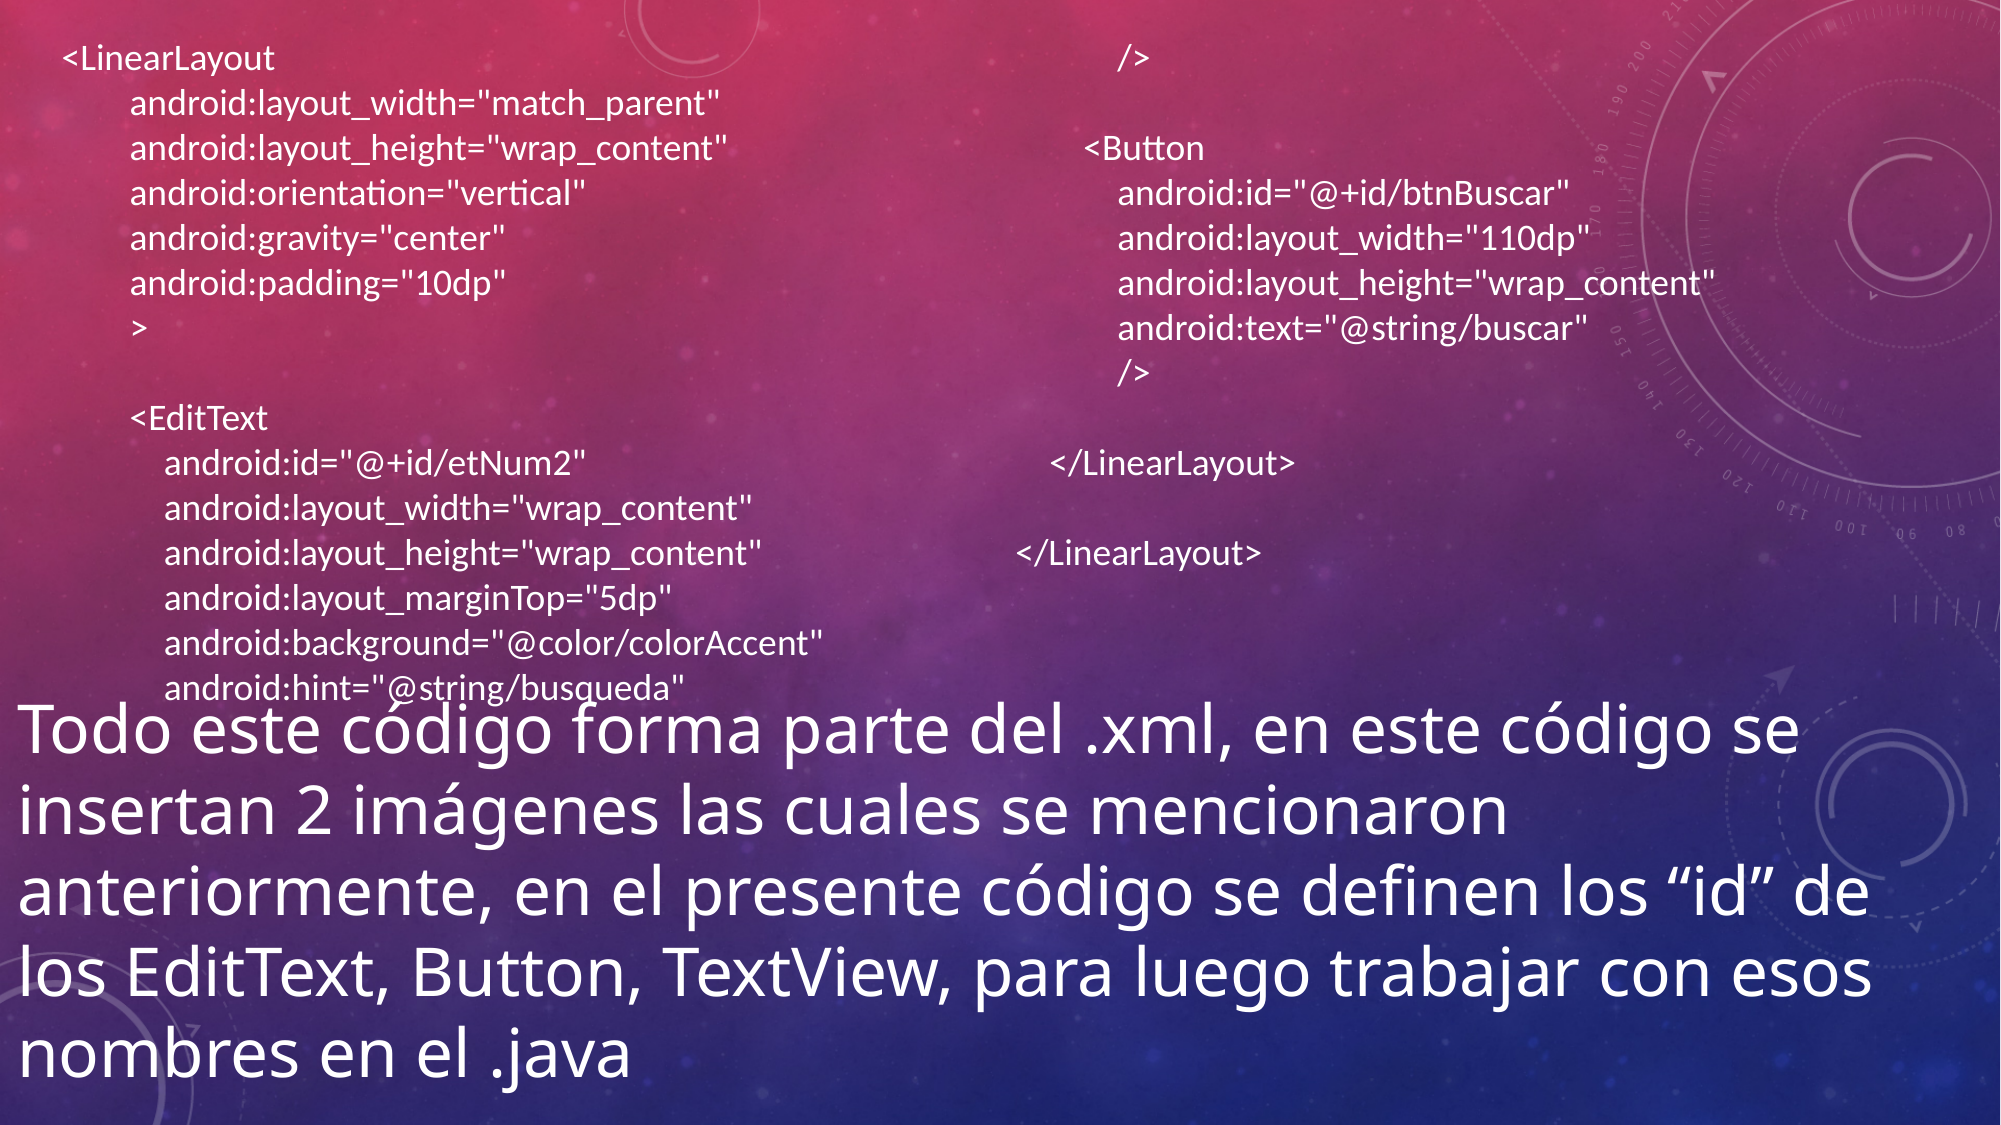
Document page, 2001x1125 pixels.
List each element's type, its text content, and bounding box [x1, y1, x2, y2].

title Todo este código forma parte del .xml, en este código se insertan 2 imágenes las cuales se mencionaron anteriormente, en el presente código se definen los “id” de los EditText, Button, TextView, para luego trabajar con esos nombres en el .java [2, 676, 1984, 1101]
text_box <LinearLayout android:layout_width="match_parent" android:layout_height="wrap_content" android:orientation="vertical" android:gravity="center" android:padding="10dp" > <EditText android:id="@+id/etNum2" android:layout_width="wrap_content" android:layout_height="wrap_content" android:layout_marginTop="5dp" android:background="@color/colorAccent" android:hint="@string/busqueda" /> <Button android:id="@+id/btnBuscar" android:layout_width="110dp" android:layout_height="wrap_content" android:text="@string/buscar" /> </LinearLayout> </LinearLayout> [46, 25, 1984, 676]
picture [0, 0, 2001, 1125]
